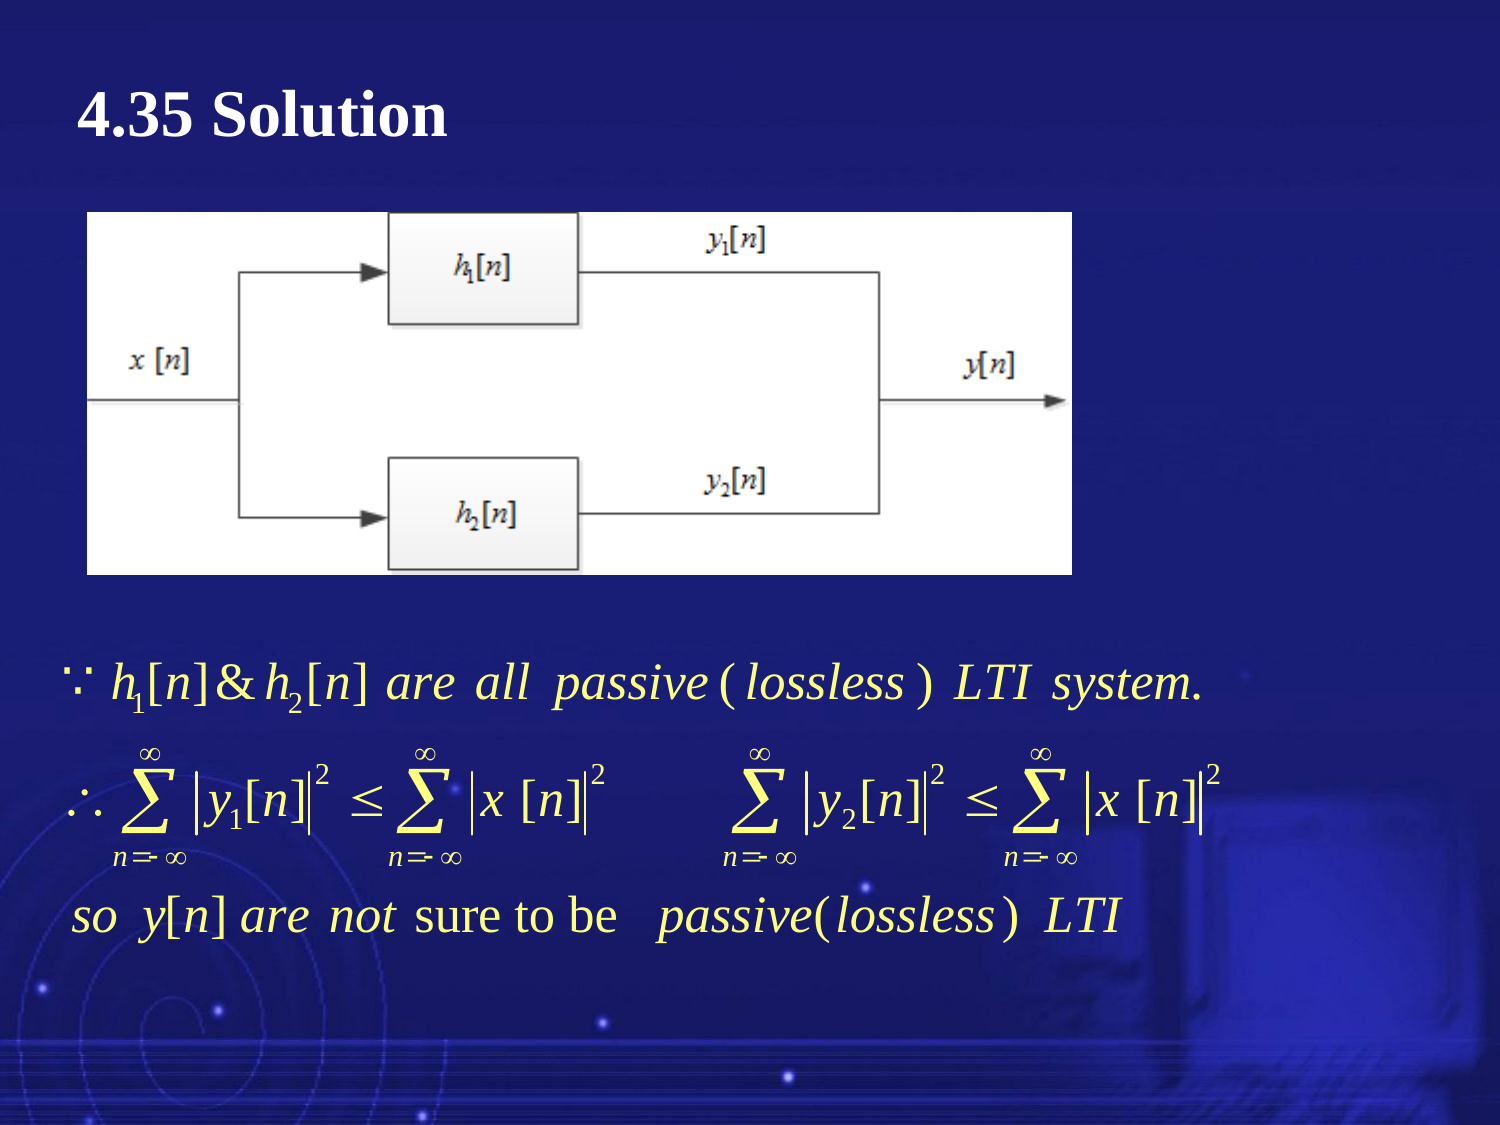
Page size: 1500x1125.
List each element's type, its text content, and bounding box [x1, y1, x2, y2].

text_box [62, 649, 1235, 957]
text_box 4.35 Solution [62, 62, 725, 158]
picture [0, 0, 1500, 1125]
